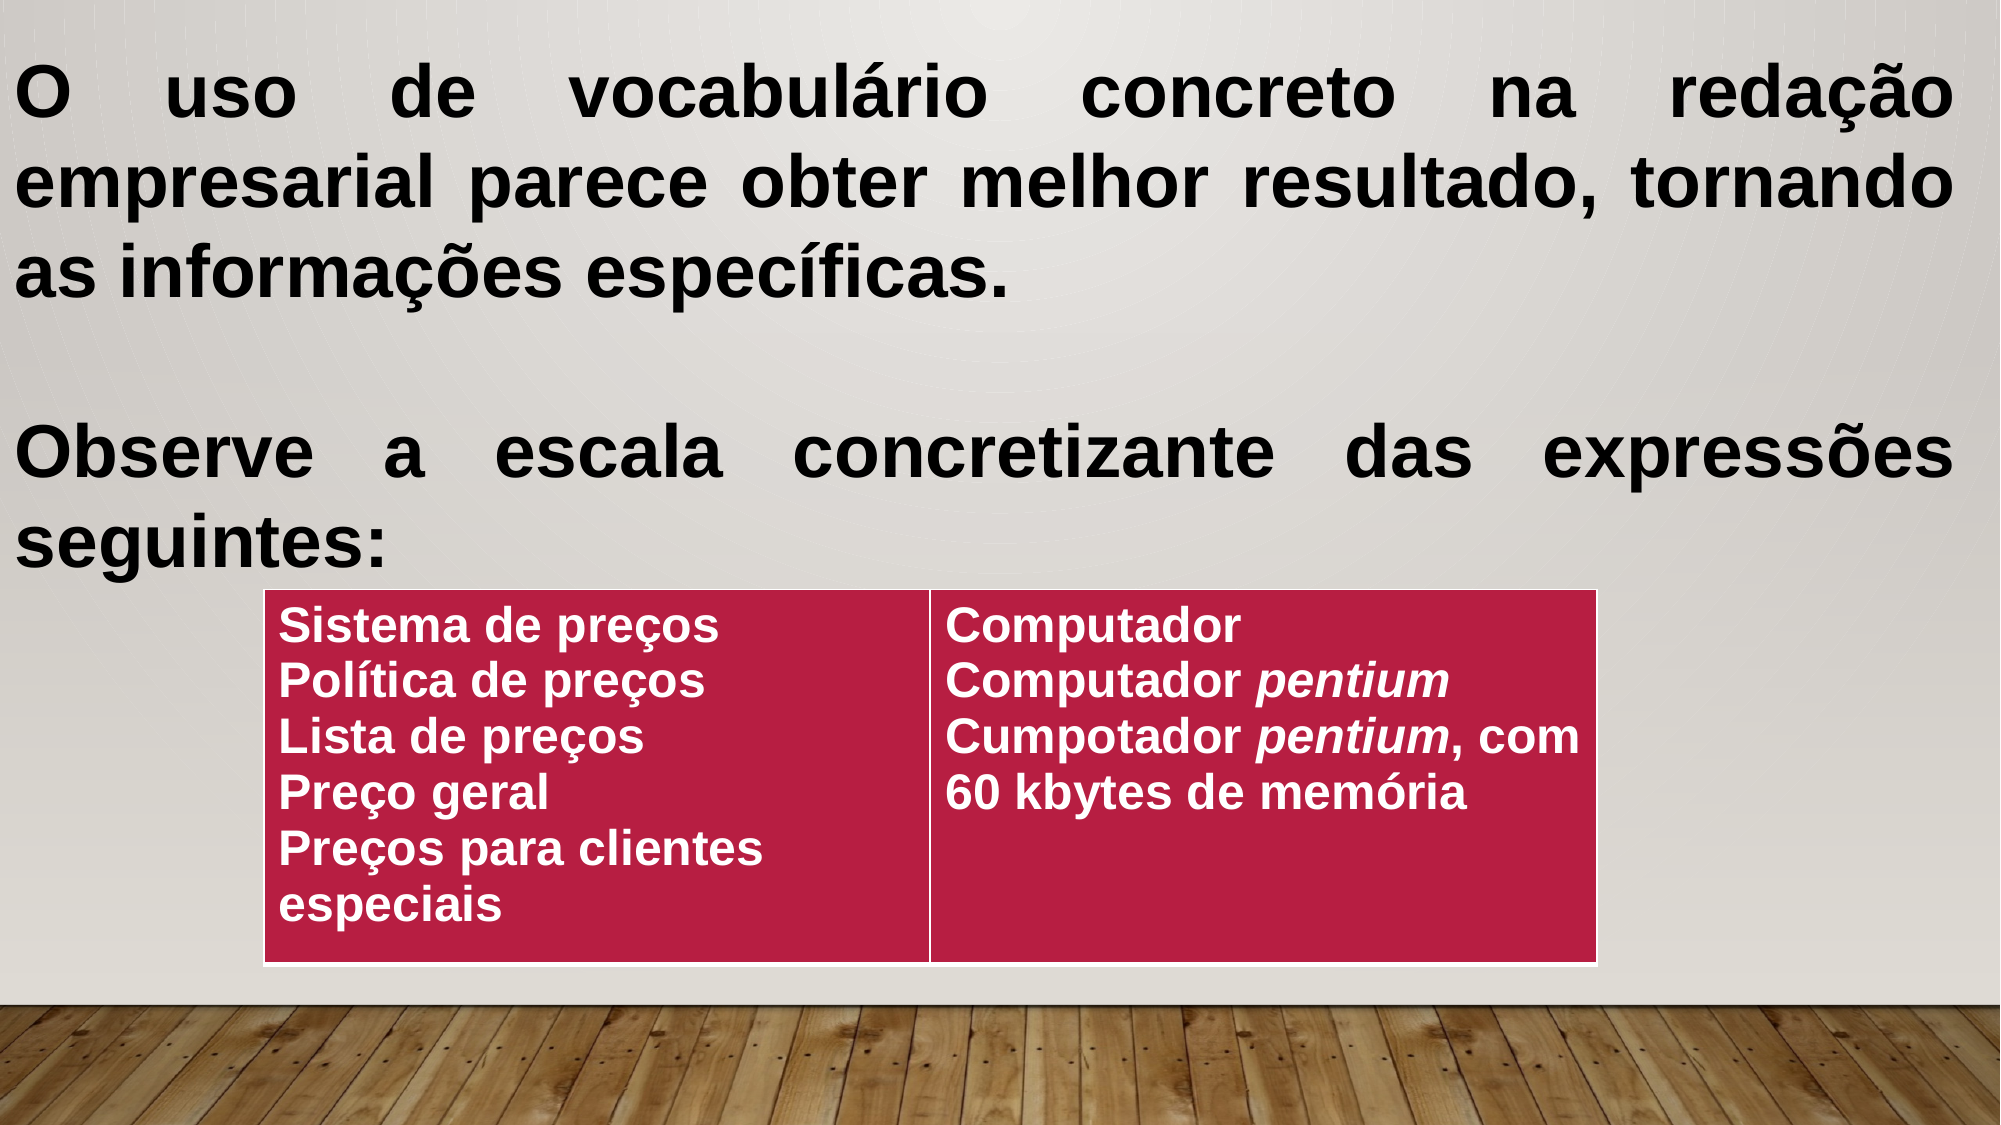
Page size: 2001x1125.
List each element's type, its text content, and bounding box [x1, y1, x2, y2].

picture [0, 1005, 2000, 1125]
table_header Computador Computador pentium Cumpotador pentium, com 60 kbytes de memória [931, 590, 1596, 962]
text_box O uso de vocabulário concreto na redação empresarial parece obter melhor resultado, tornando as informações específicas. Observe a escala concretizante das expressões seguintes: [0, 34, 1972, 770]
table_header Sistema de preços Política de preços Lista de preços Preço geral Preços para clientes especiais [265, 590, 929, 962]
